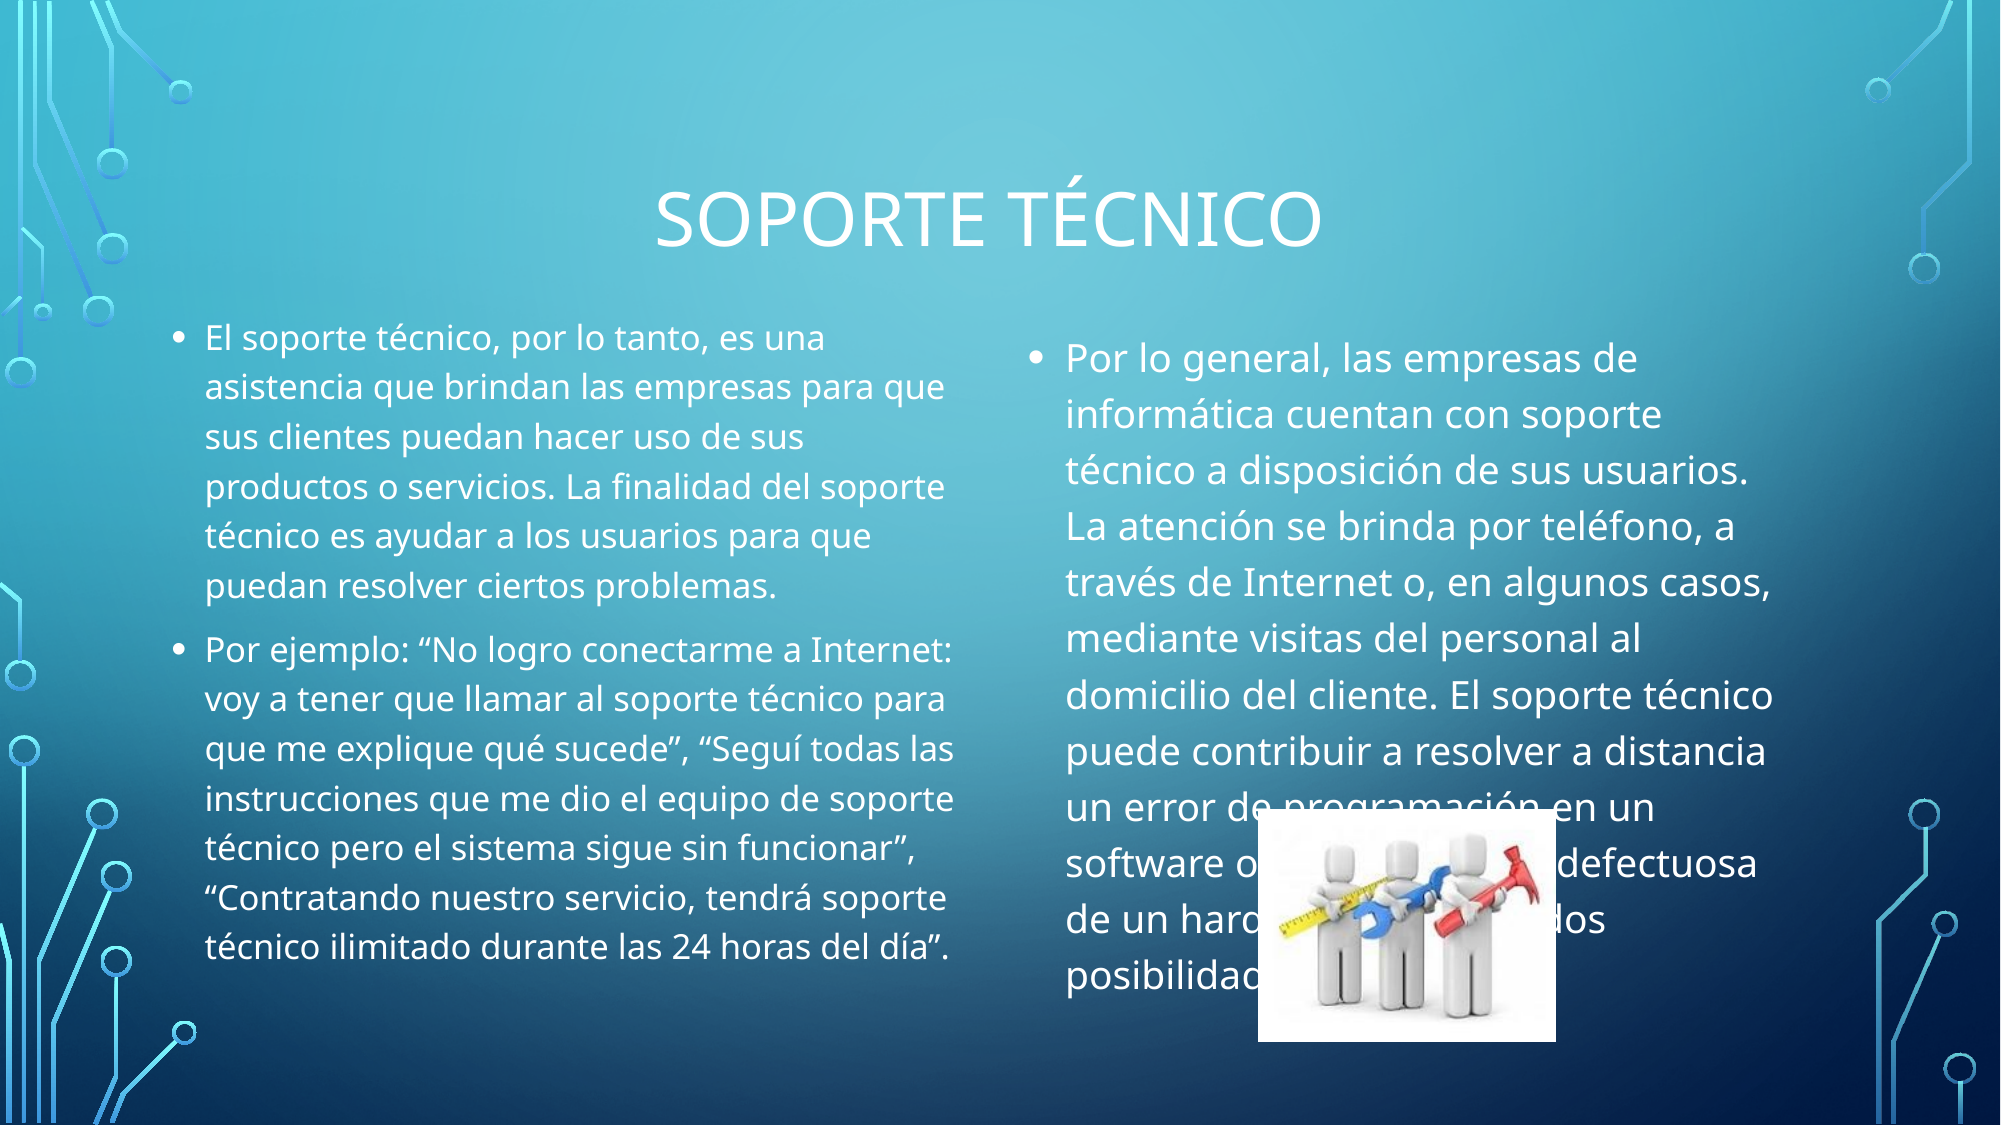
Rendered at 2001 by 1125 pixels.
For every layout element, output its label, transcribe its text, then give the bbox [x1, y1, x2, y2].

list Por lo general, las empresas de informática cuentan con soporte técnico a disposición de sus usuarios. La atención se brinda por teléfono, a través de Internet o, en algunos casos, mediante visitas del personal al domicilio del cliente. El soporte técnico puede contribuir a resolver a distancia un error de programación en un software o una instalación defectuosa de un hardware, por citar dos posibilidades. [1012, 316, 1813, 1017]
list El soporte técnico, por lo tanto, es una asistencia que brindan las empresas para que sus clientes puedan hacer uso de sus productos o servicios. La finalidad del soporte técnico es ayudar a los usuarios para que puedan resolver ciertos problemas. Por ejemplo: “No logro conectarme a Internet: voy a tener que llamar al soporte técnico para que me explique qué sucede”, “Seguí todas las instrucciones que me dio el equipo de soporte técnico pero el sistema sigue sin funcionar”, “Contratando nuestro servicio, tendrá soporte técnico ilimitado durante las 24 horas del día”. [156, 299, 988, 1017]
picture [1257, 808, 1557, 1042]
title Soporte técnico [187, 101, 1813, 344]
